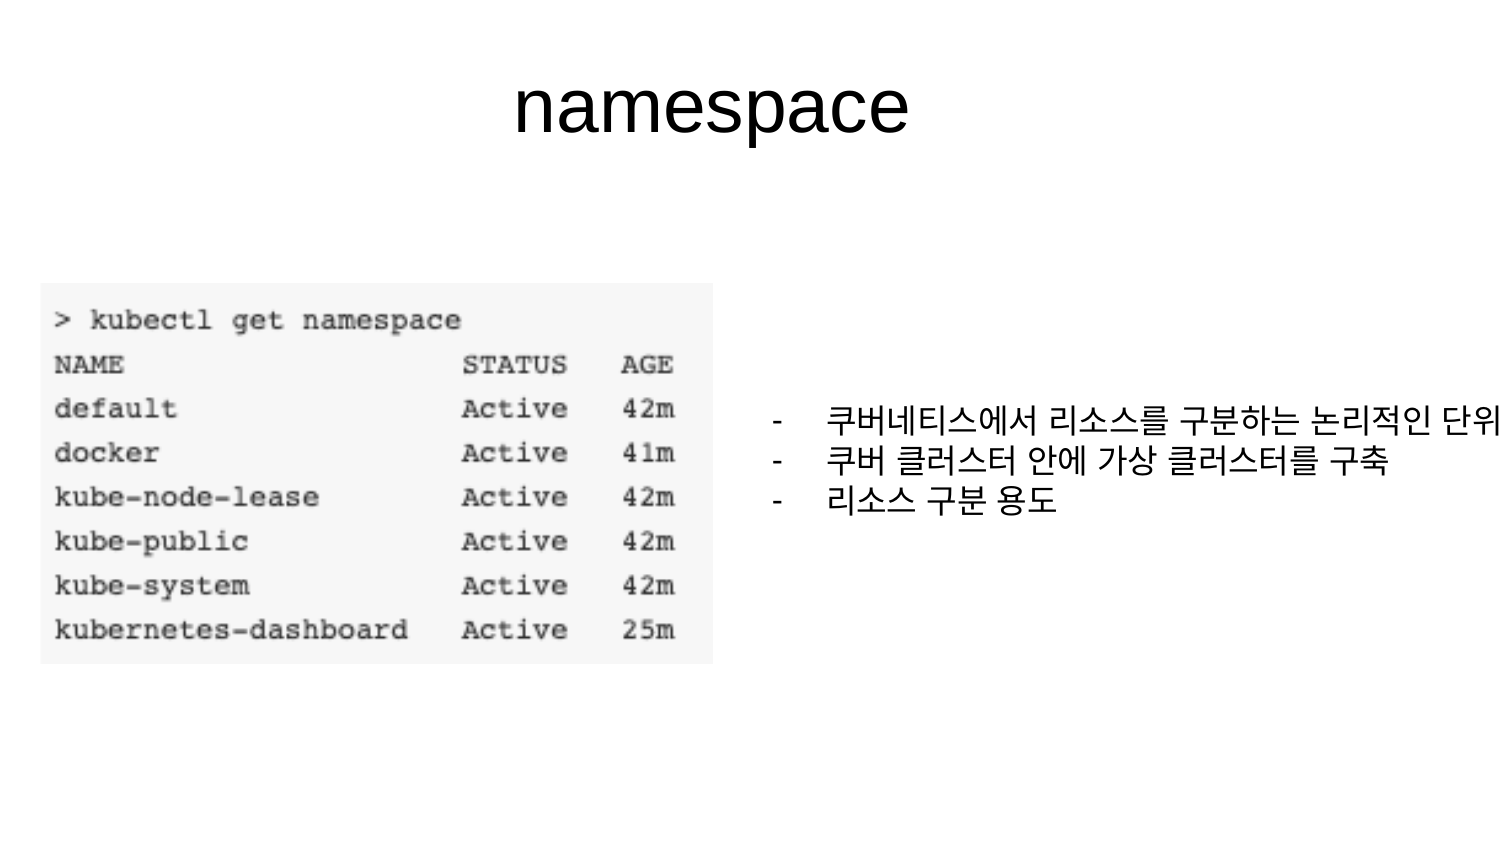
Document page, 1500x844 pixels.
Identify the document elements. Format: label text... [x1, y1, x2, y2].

picture [39, 282, 714, 664]
title namespace [13, 40, 1412, 163]
title 쿠버네티스에서 리소스를 구분하는 논리적인 단위 쿠버 클러스터 안에 가상 클러스터를 구축 리소스 구분 용도 [736, 412, 1500, 535]
